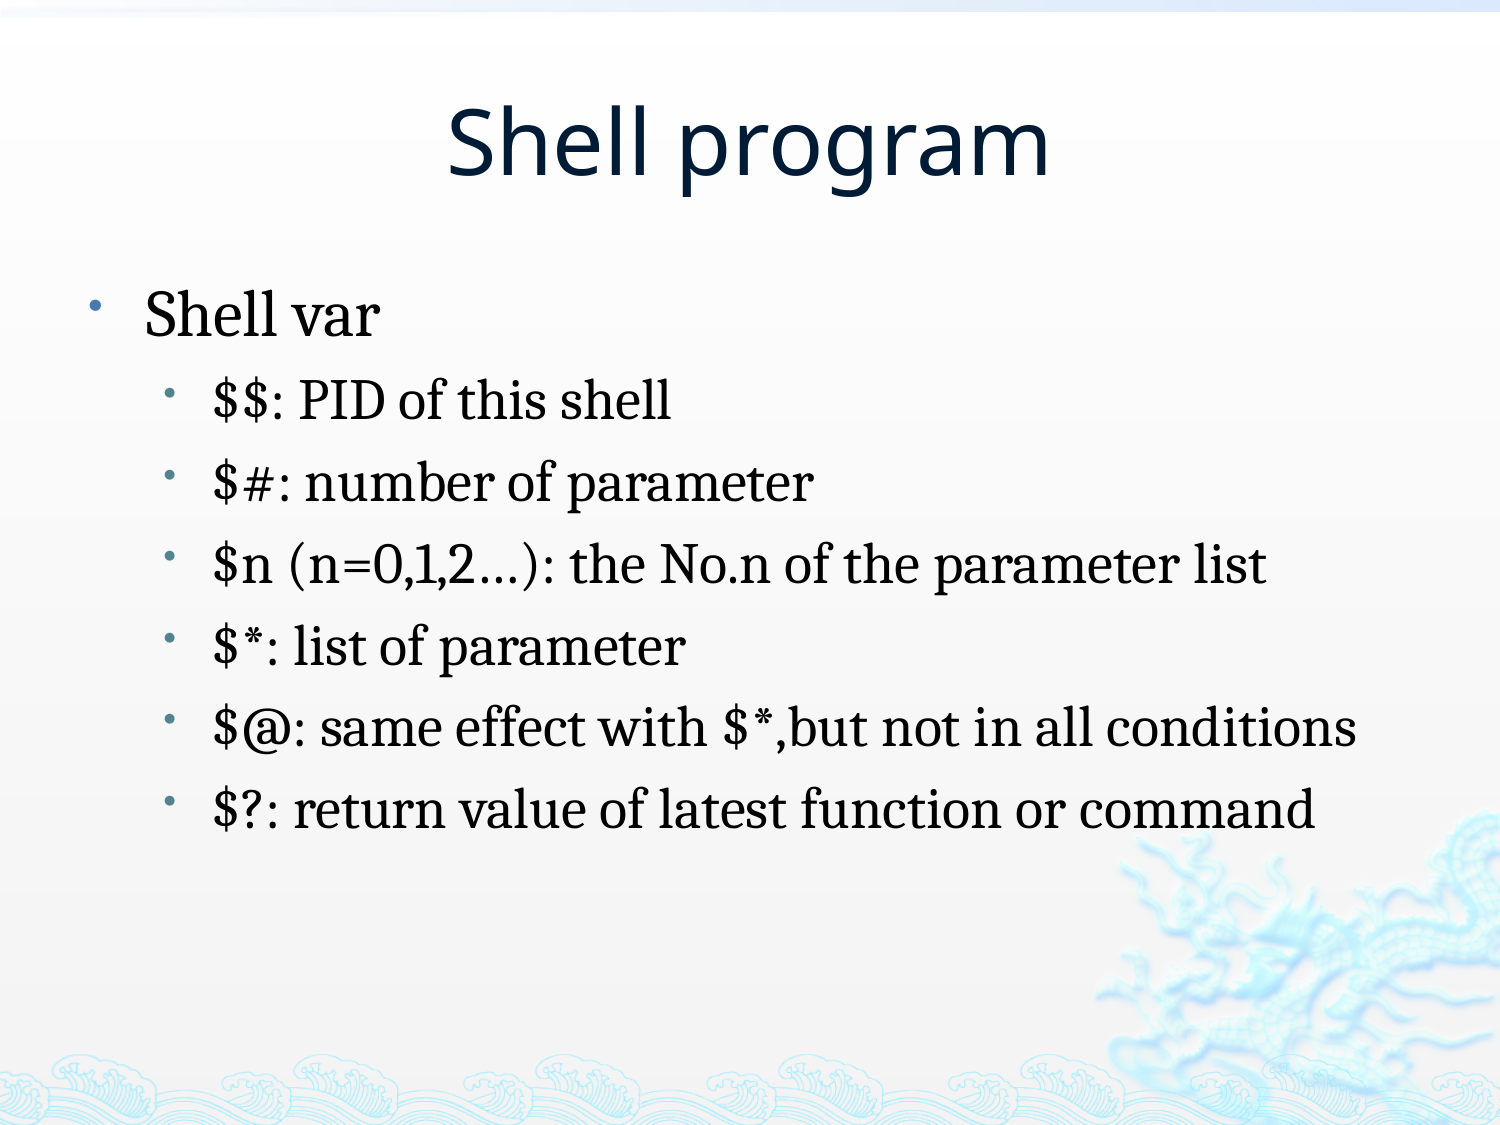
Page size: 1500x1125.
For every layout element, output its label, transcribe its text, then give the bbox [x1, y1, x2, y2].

list Shell var $$: PID of this shell $#: number of parameter $n (n=0,1,2…): the No.n of the parameter list $*: list of parameter $@: same effect with $*,but not in all conditions $?: return value of latest function or command [75, 262, 1425, 1005]
title Shell program [75, 45, 1425, 233]
